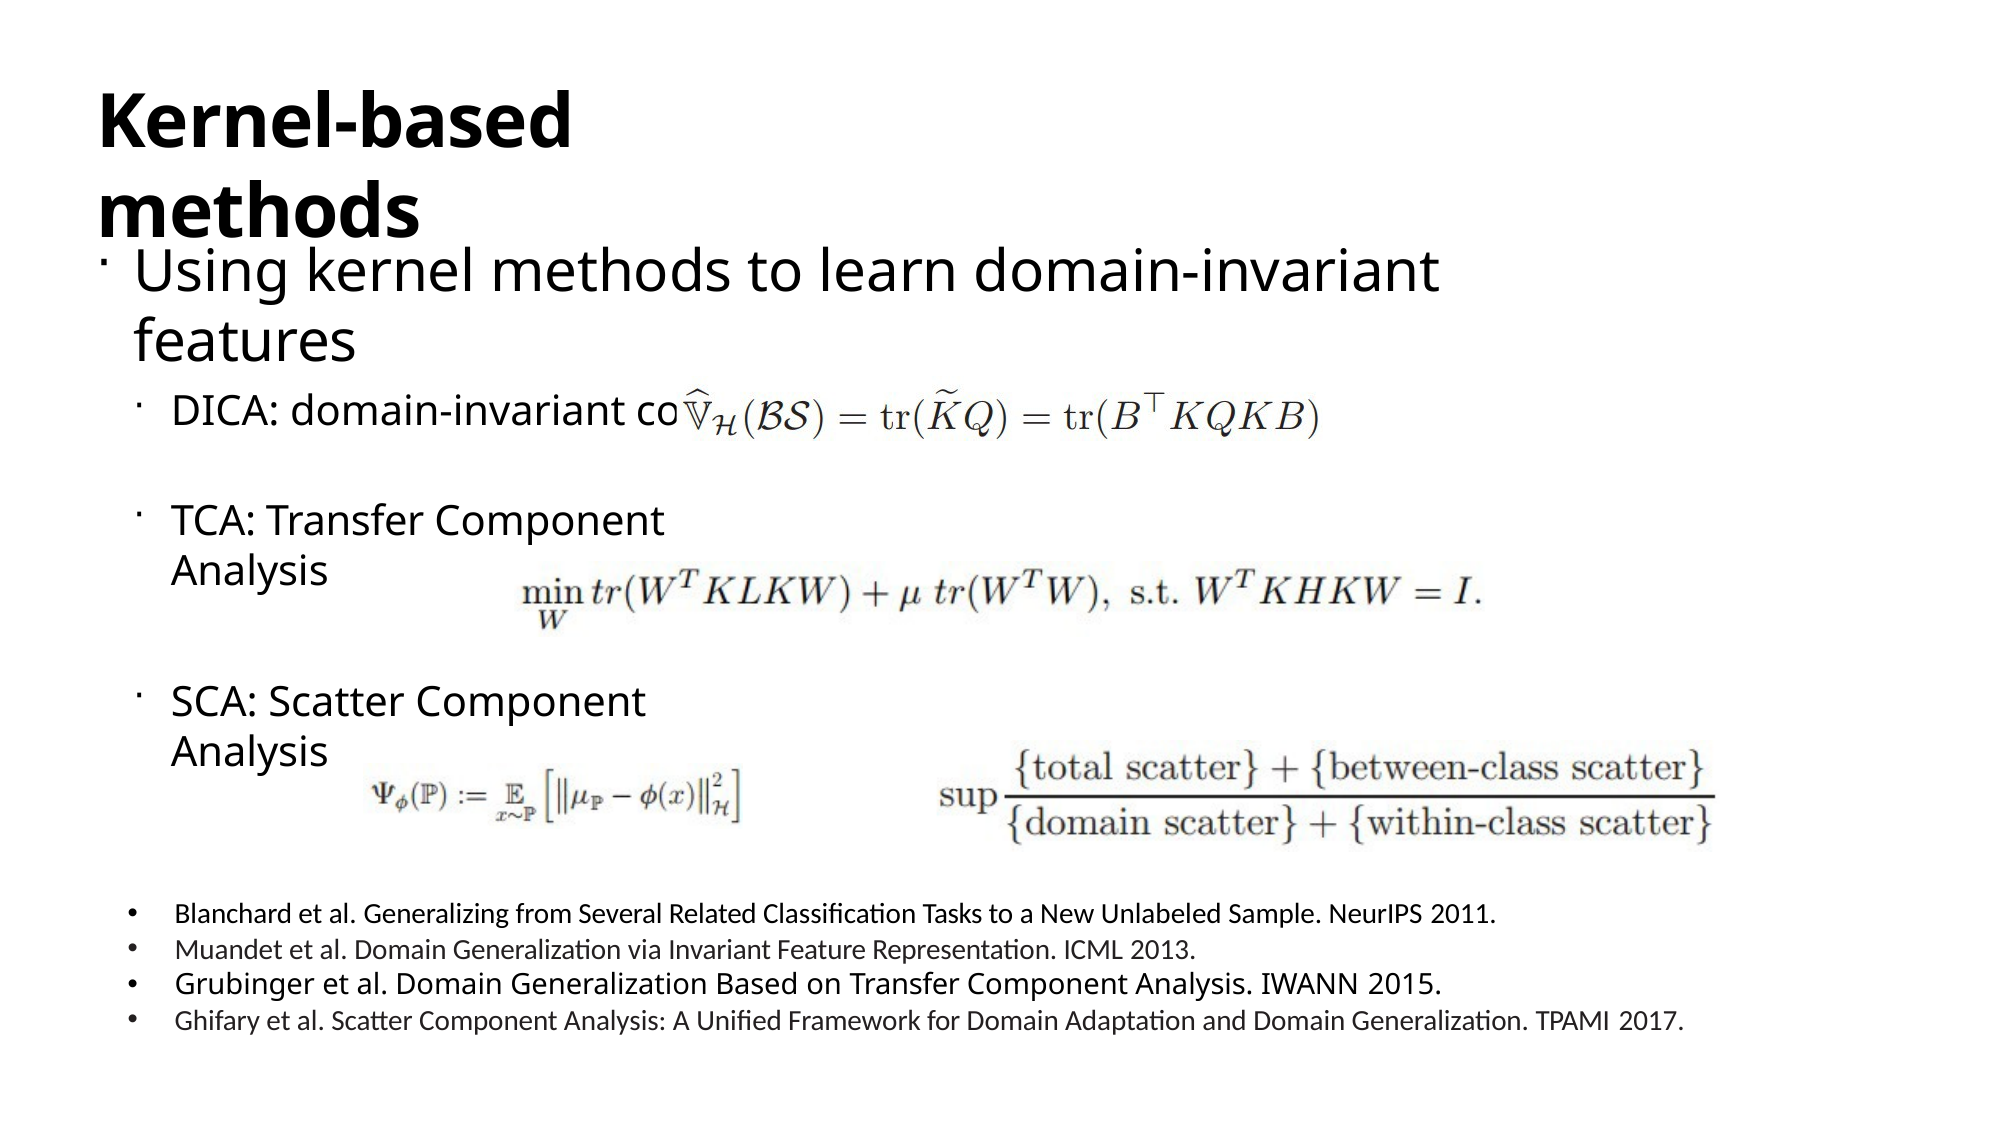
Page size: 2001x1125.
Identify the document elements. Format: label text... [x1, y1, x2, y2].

text_box SCA: Scatter Component Analysis [131, 672, 784, 775]
text_box [514, 561, 1485, 637]
title Kernel-based methods [94, 70, 847, 215]
text_box [936, 740, 1720, 852]
text_box Blanchard et al. Generalizing from Several Related Classification Tasks to a New Unlabeled Sample. NeurIPS 2011. Muandet et al. Domain Generalization via Invariant Feature Representation. ICML 2013. Grubinger et al. Domain Generalization Based on Transfer Component Analysis. IWANN 2015. Ghifary et al. Scatter Component Analysis: A Unified Framework for Domain Adaptation and Domain Generalization. TPAMI 2017. [125, 892, 1703, 1037]
text_box [676, 376, 1323, 441]
text_box Using kernel methods to learn domain-invariant features DICA: domain-invariant component analysis [93, 215, 1587, 435]
text_box TCA: Transfer Component Analysis [131, 491, 800, 594]
text_box [363, 763, 743, 829]
